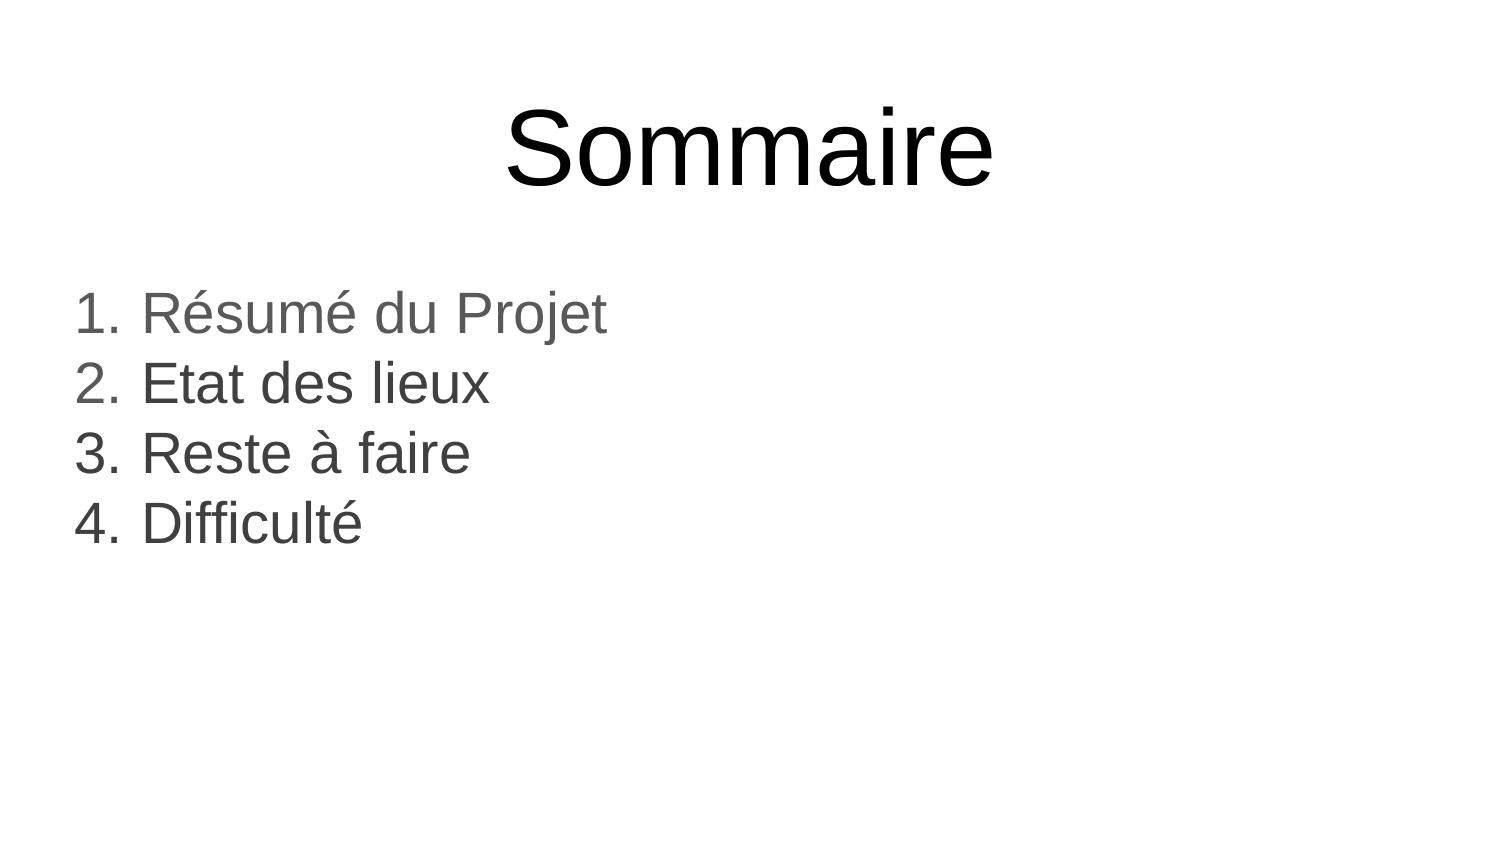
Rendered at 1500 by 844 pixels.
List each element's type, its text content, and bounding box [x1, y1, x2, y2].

title Sommaire [51, 46, 1449, 222]
subtitle Résumé du Projet Etat des lieux Reste à faire Difficulté [51, 260, 1449, 708]
